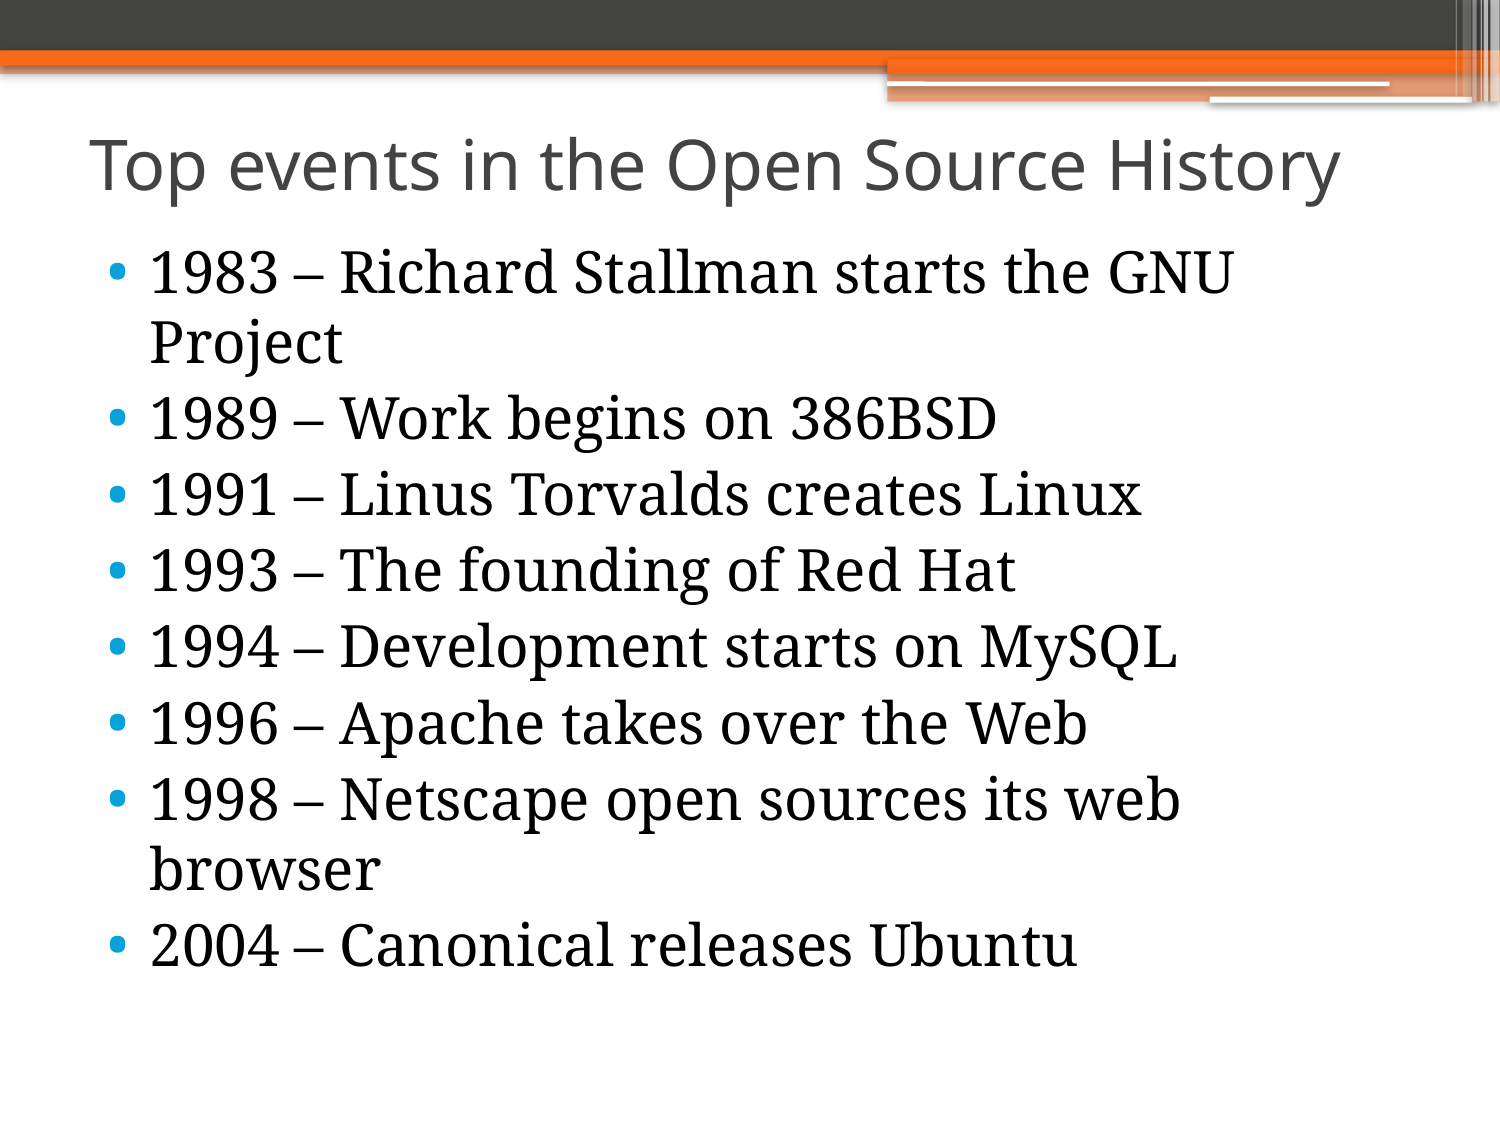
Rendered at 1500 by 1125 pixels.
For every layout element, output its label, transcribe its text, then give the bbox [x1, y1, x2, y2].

title Top events in the Open Source History [75, 75, 1425, 228]
list 1983 – Richard Stallman starts the GNU Project 1989 – Work begins on 386BSD 1991 – Linus Torvalds creates Linux 1993 – The founding of Red Hat 1994 – Development starts on MySQL 1996 – Apache takes over the Web 1998 – Netscape open sources its web browser 2004 – Canonical releases Ubuntu [75, 228, 1425, 1050]
